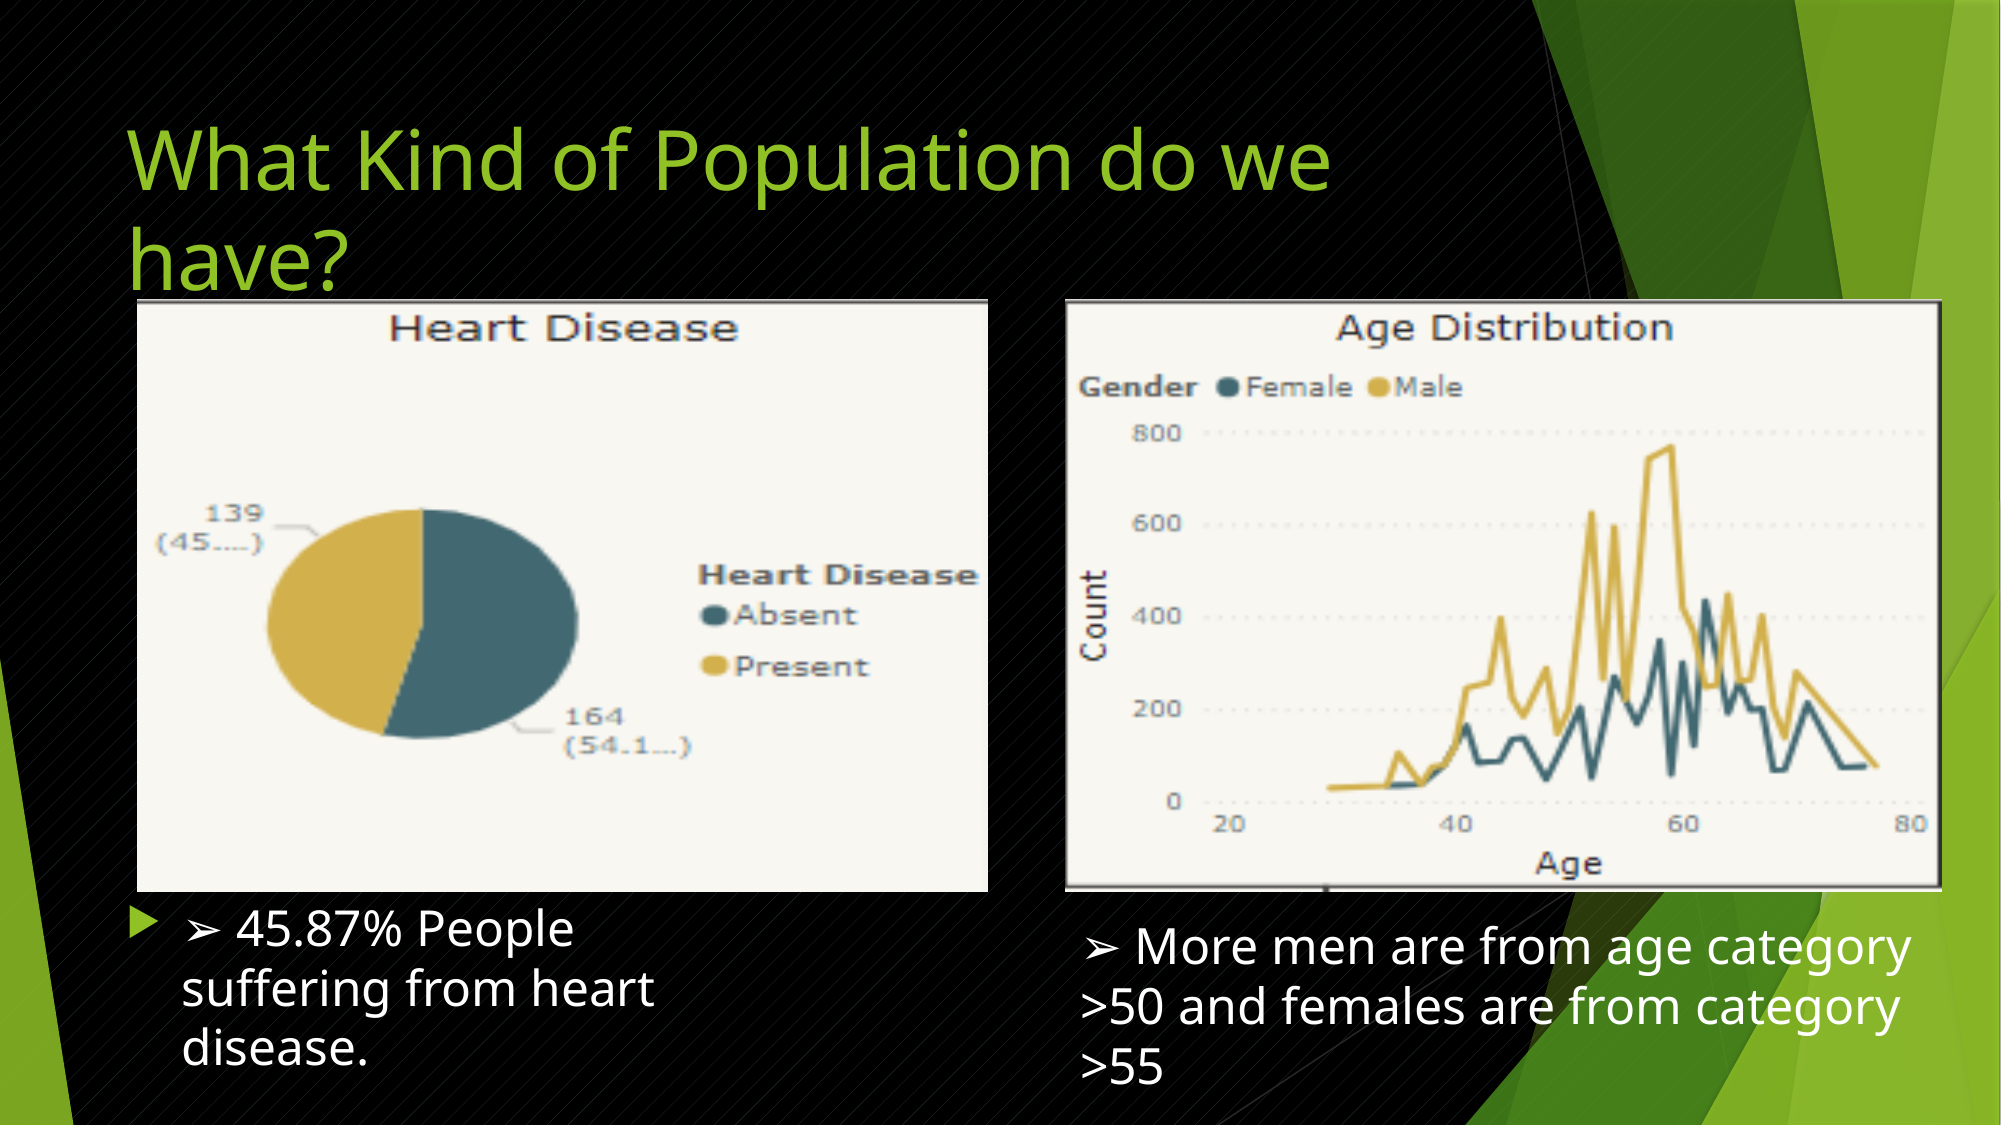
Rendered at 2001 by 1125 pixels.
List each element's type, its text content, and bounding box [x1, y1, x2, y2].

text_box ➢ More men are from age category >50 and females are from category >55 [1065, 907, 1988, 1102]
title What Kind of Population do we have? [111, 99, 1522, 317]
picture [1064, 298, 1942, 892]
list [136, 298, 988, 892]
list ➢ 45.87% People suffering from heart disease. [111, 354, 798, 1087]
